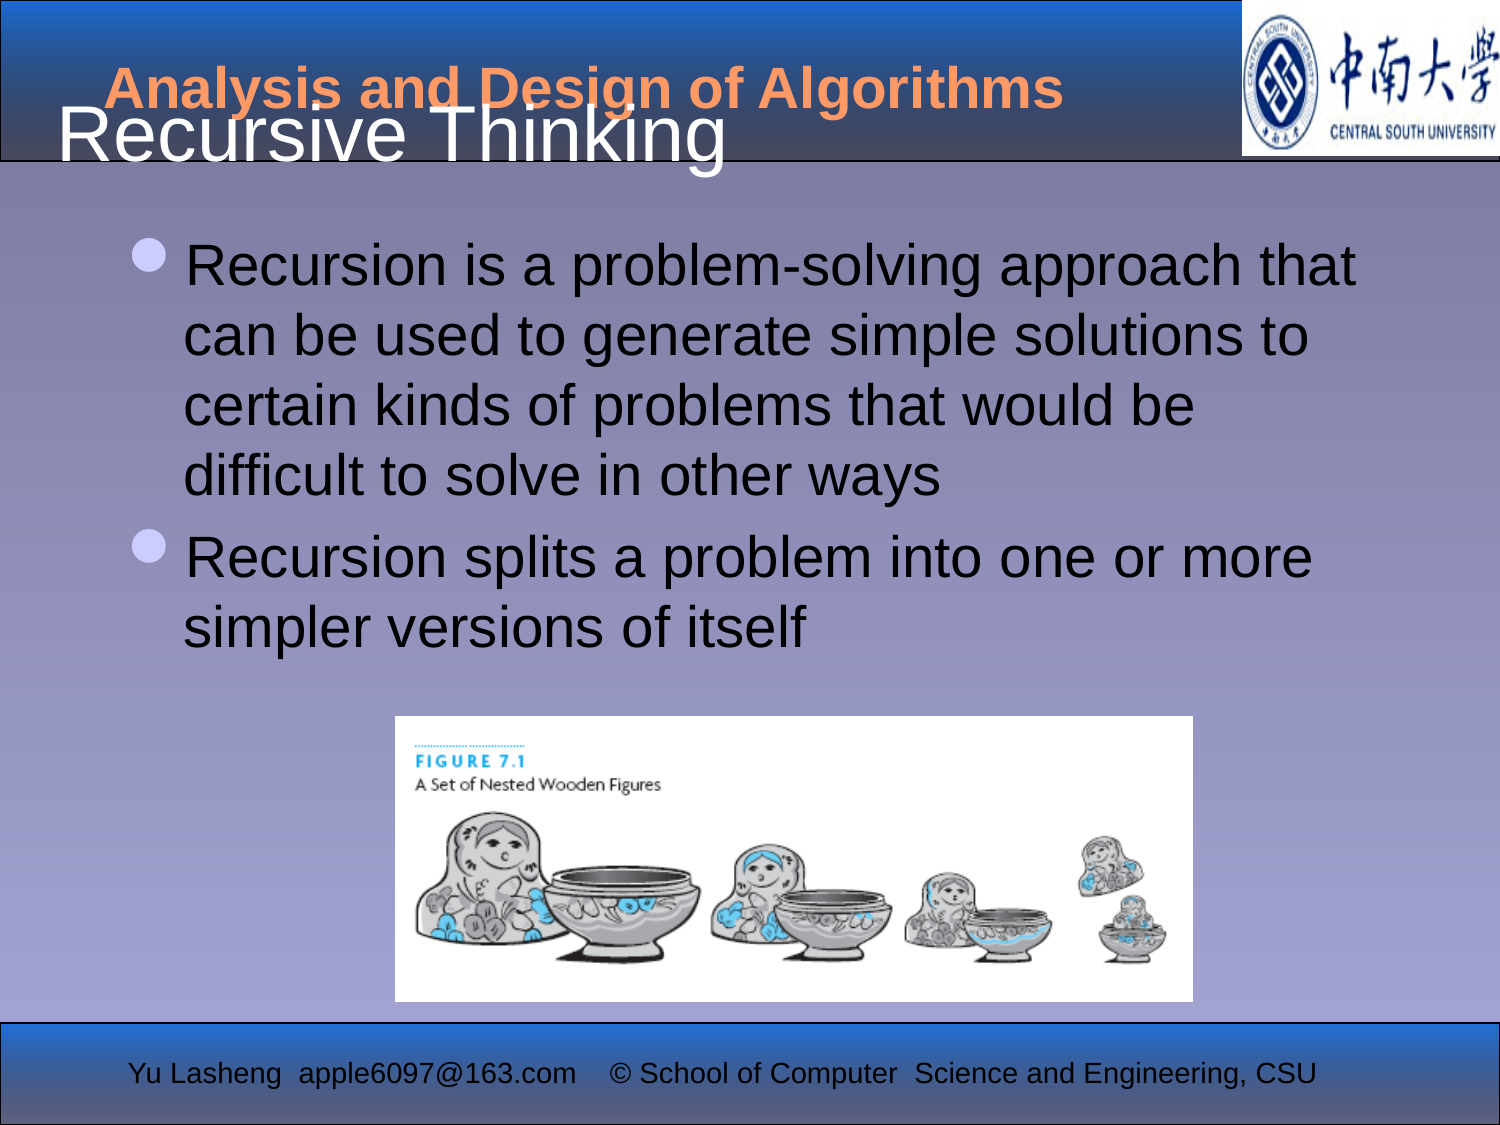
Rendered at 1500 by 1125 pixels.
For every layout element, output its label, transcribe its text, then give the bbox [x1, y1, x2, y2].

list Recursion is a problem-solving approach that can be used to generate simple solutions to certain kinds of problems that would be difficult to solve in other ways Recursion splits a problem into one or more simpler versions of itself [111, 219, 1388, 971]
picture [1242, 0, 1500, 156]
picture [395, 715, 1193, 1003]
title Recursive Thinking [40, 77, 1214, 181]
